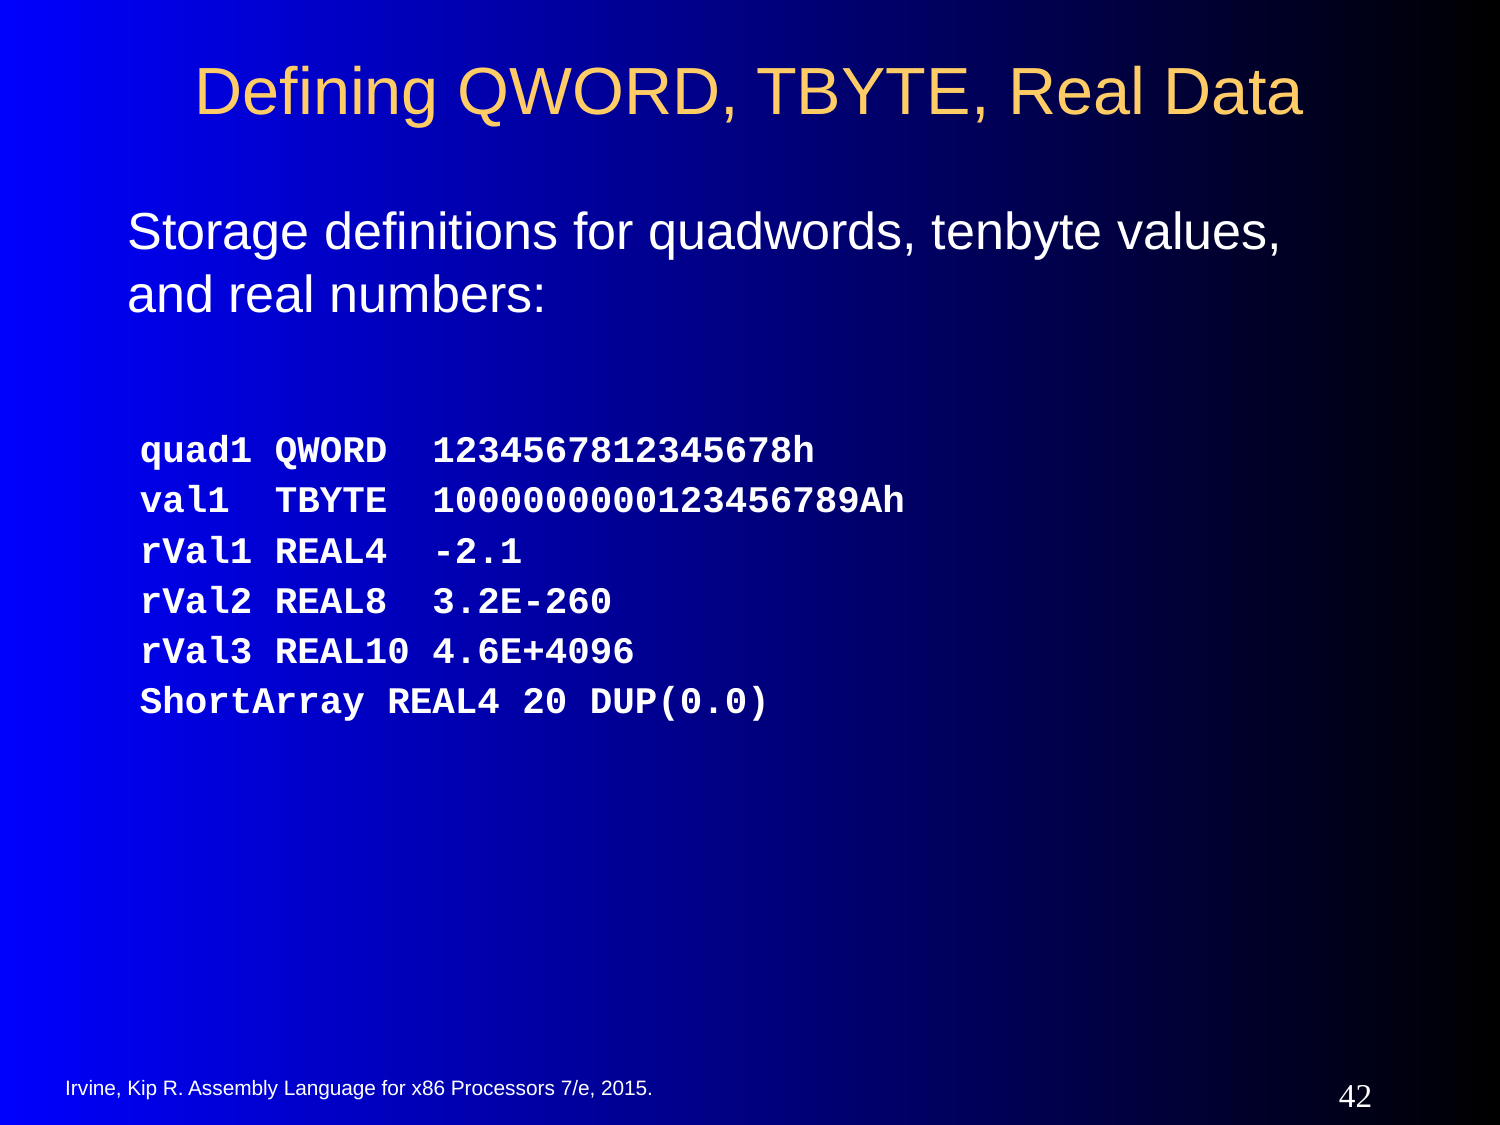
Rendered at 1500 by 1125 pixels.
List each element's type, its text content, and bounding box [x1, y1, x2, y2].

text_box quad1 QWORD 1234567812345678h val1 TBYTE 1000000000123456789Ah rVal1 REAL4 -2.1 rVal2 REAL8 3.2E-260 rVal3 REAL10 4.6E+4096 ShortArray REAL4 20 DUP(0.0) [125, 399, 1375, 775]
text_box Storage definitions for quadwords, tenbyte values, and real numbers: [112, 174, 1375, 345]
title Defining QWORD, TBYTE, Real Data [112, 37, 1388, 138]
footer Irvine, Kip R. Assembly Language for x86 Processors 7/e, 2015. [50, 1062, 825, 1113]
slide_number 42 [1224, 1062, 1388, 1125]
